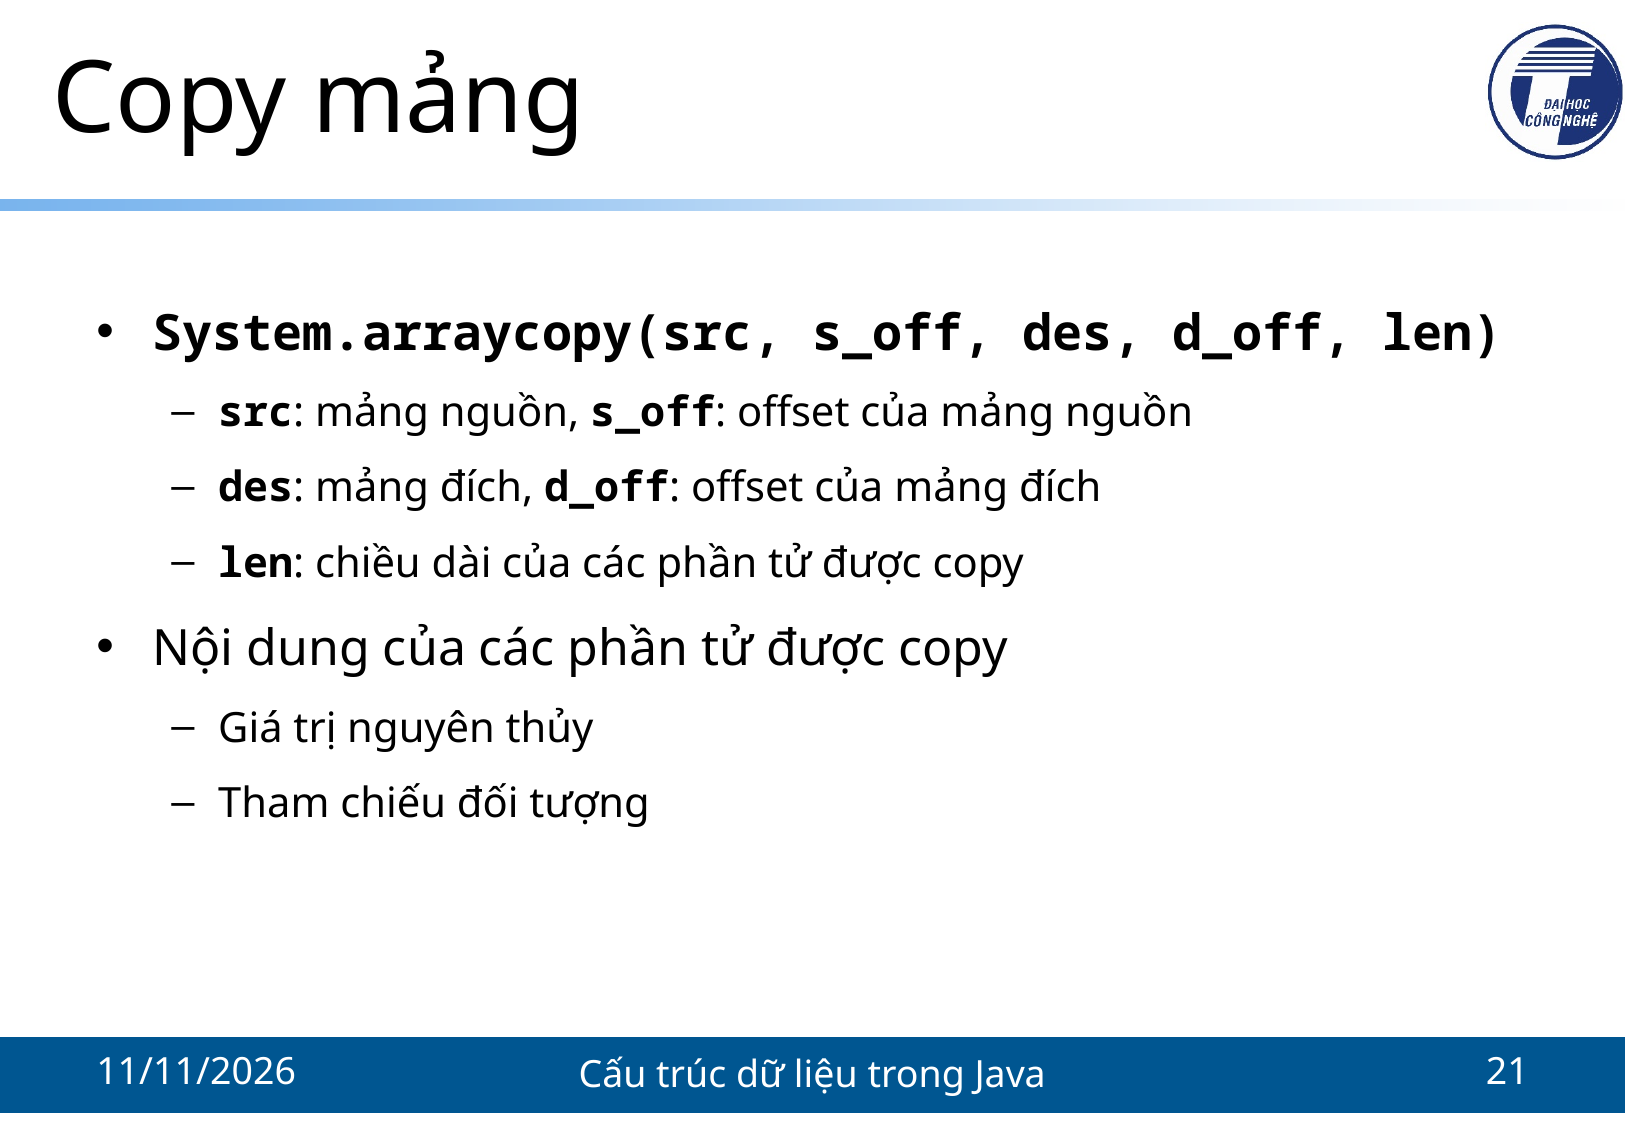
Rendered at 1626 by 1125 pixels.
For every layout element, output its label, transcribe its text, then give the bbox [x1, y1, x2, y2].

picture [1500, 22, 1625, 162]
slide_number 21 [1164, 1042, 1544, 1103]
picture [0, 1037, 1625, 1113]
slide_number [81, 1042, 461, 1103]
list System.arraycopy(src, s_off, des, d_off, len) src: mảng nguồn, s_off: offset của mảng nguồn des: mảng đích, d_off: offset của mảng đích len: chiều dài của các phần tử được copy Nội dung của các phần tử được copy Giá trị nguyên thủy Tham chiếu đối tượng [81, 262, 1544, 1005]
title Copy mảng [37, 0, 1500, 186]
footer Cấu trúc dữ liệu trong Java [555, 1042, 1070, 1103]
picture [0, 199, 1625, 211]
